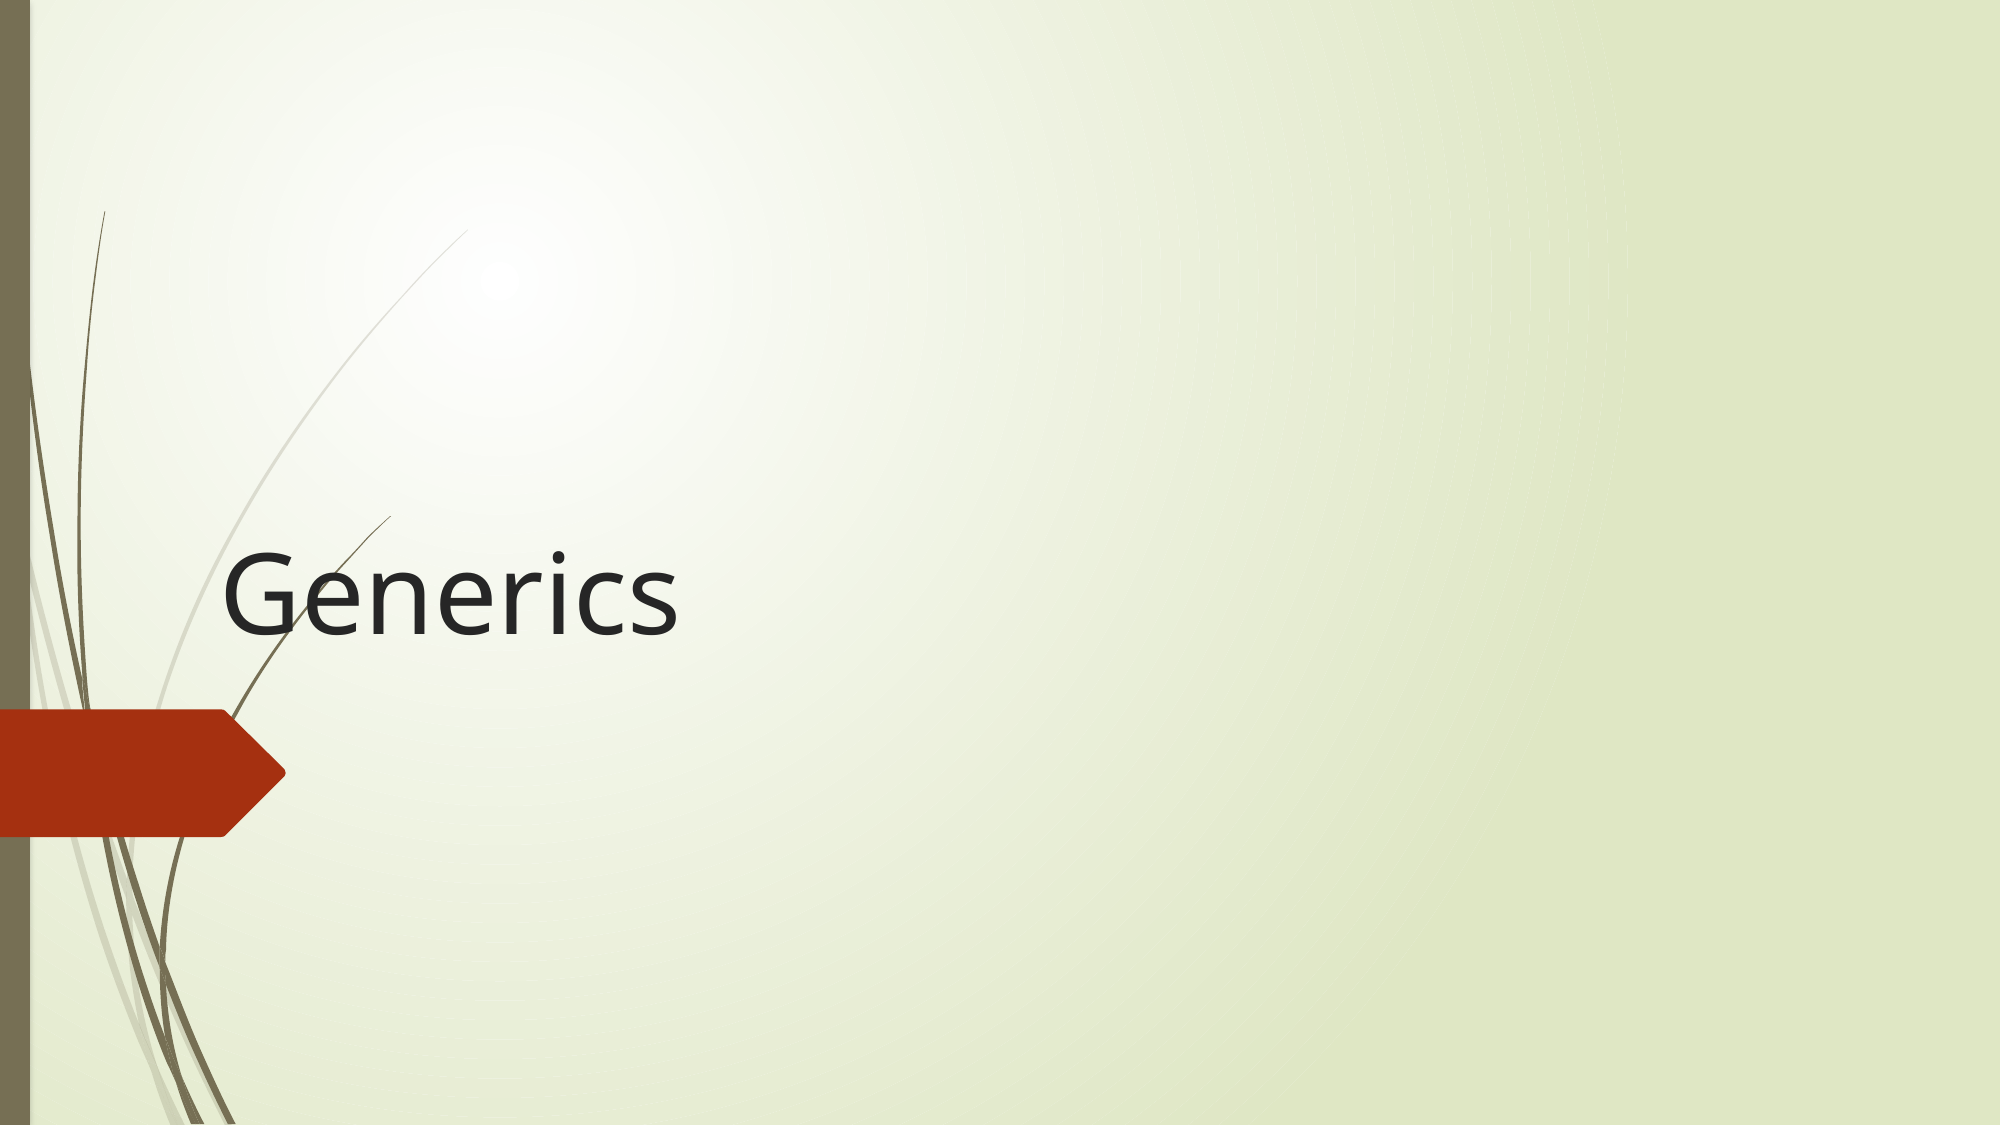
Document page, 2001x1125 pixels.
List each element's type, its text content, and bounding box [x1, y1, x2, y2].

title Generics [204, 394, 1553, 665]
